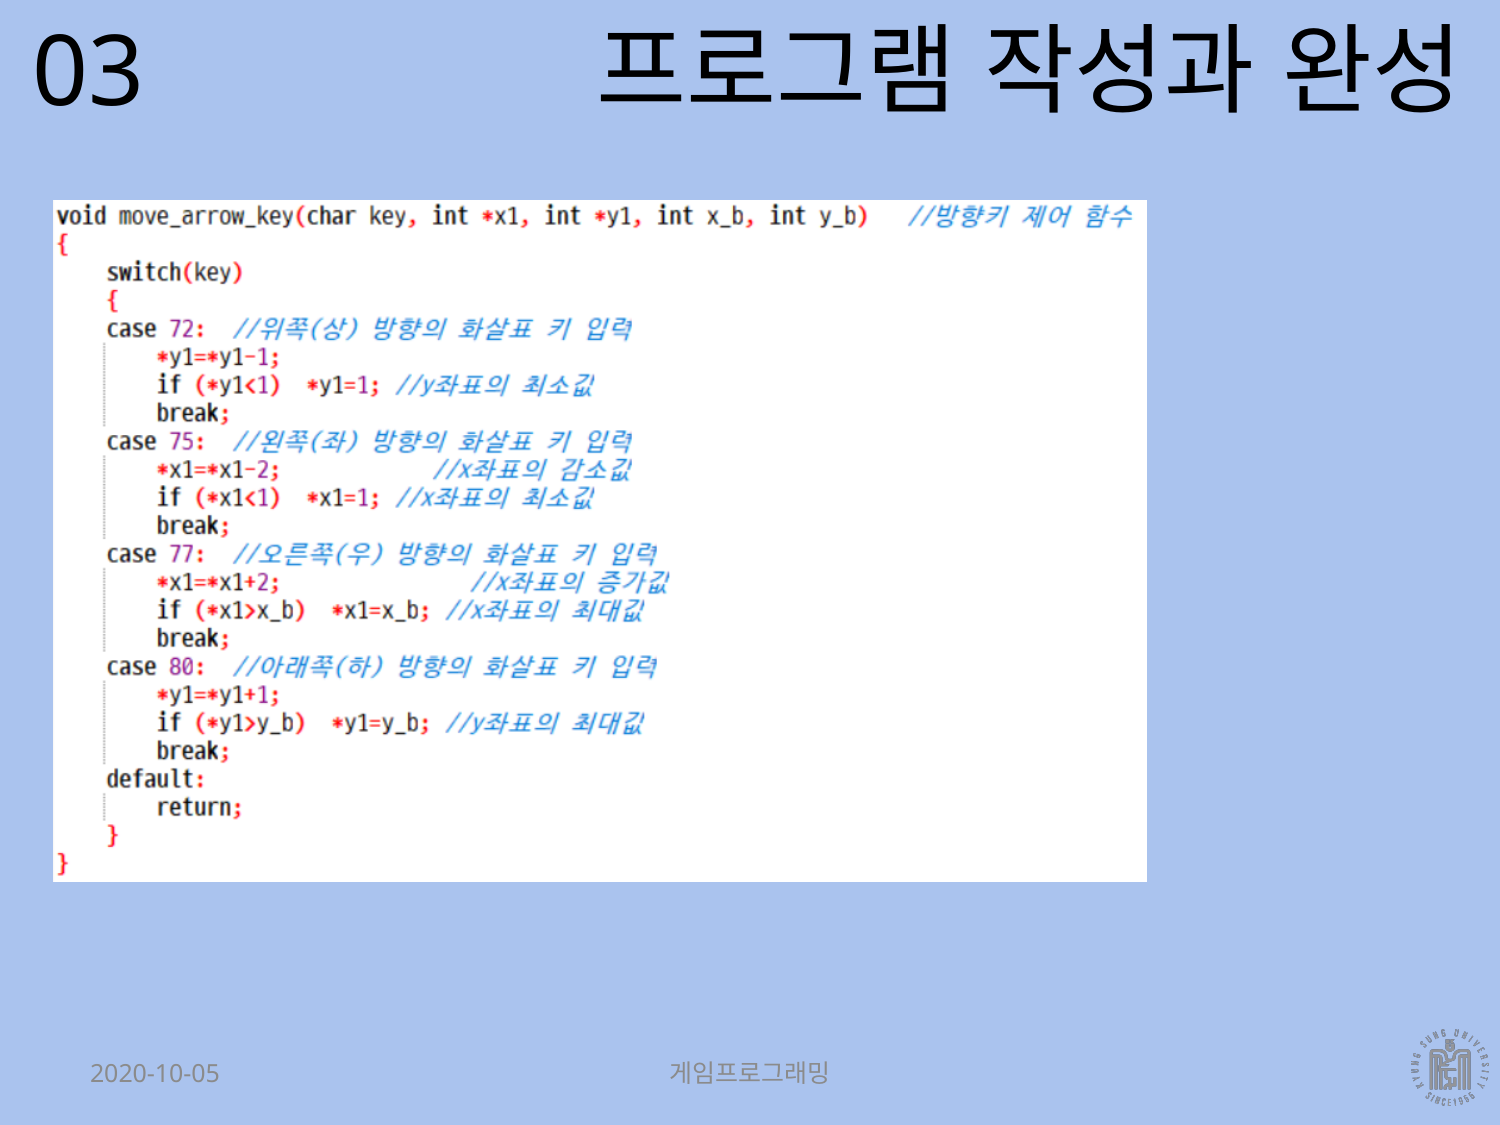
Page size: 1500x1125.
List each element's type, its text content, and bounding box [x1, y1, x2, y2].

footer 게임프로그래밍 [512, 1042, 988, 1103]
text_box 프로그램 작성과 완성 [395, 0, 1500, 133]
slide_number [75, 1042, 425, 1103]
picture [52, 199, 1148, 882]
text_box 03 [17, 0, 242, 133]
picture [1411, 1029, 1489, 1107]
